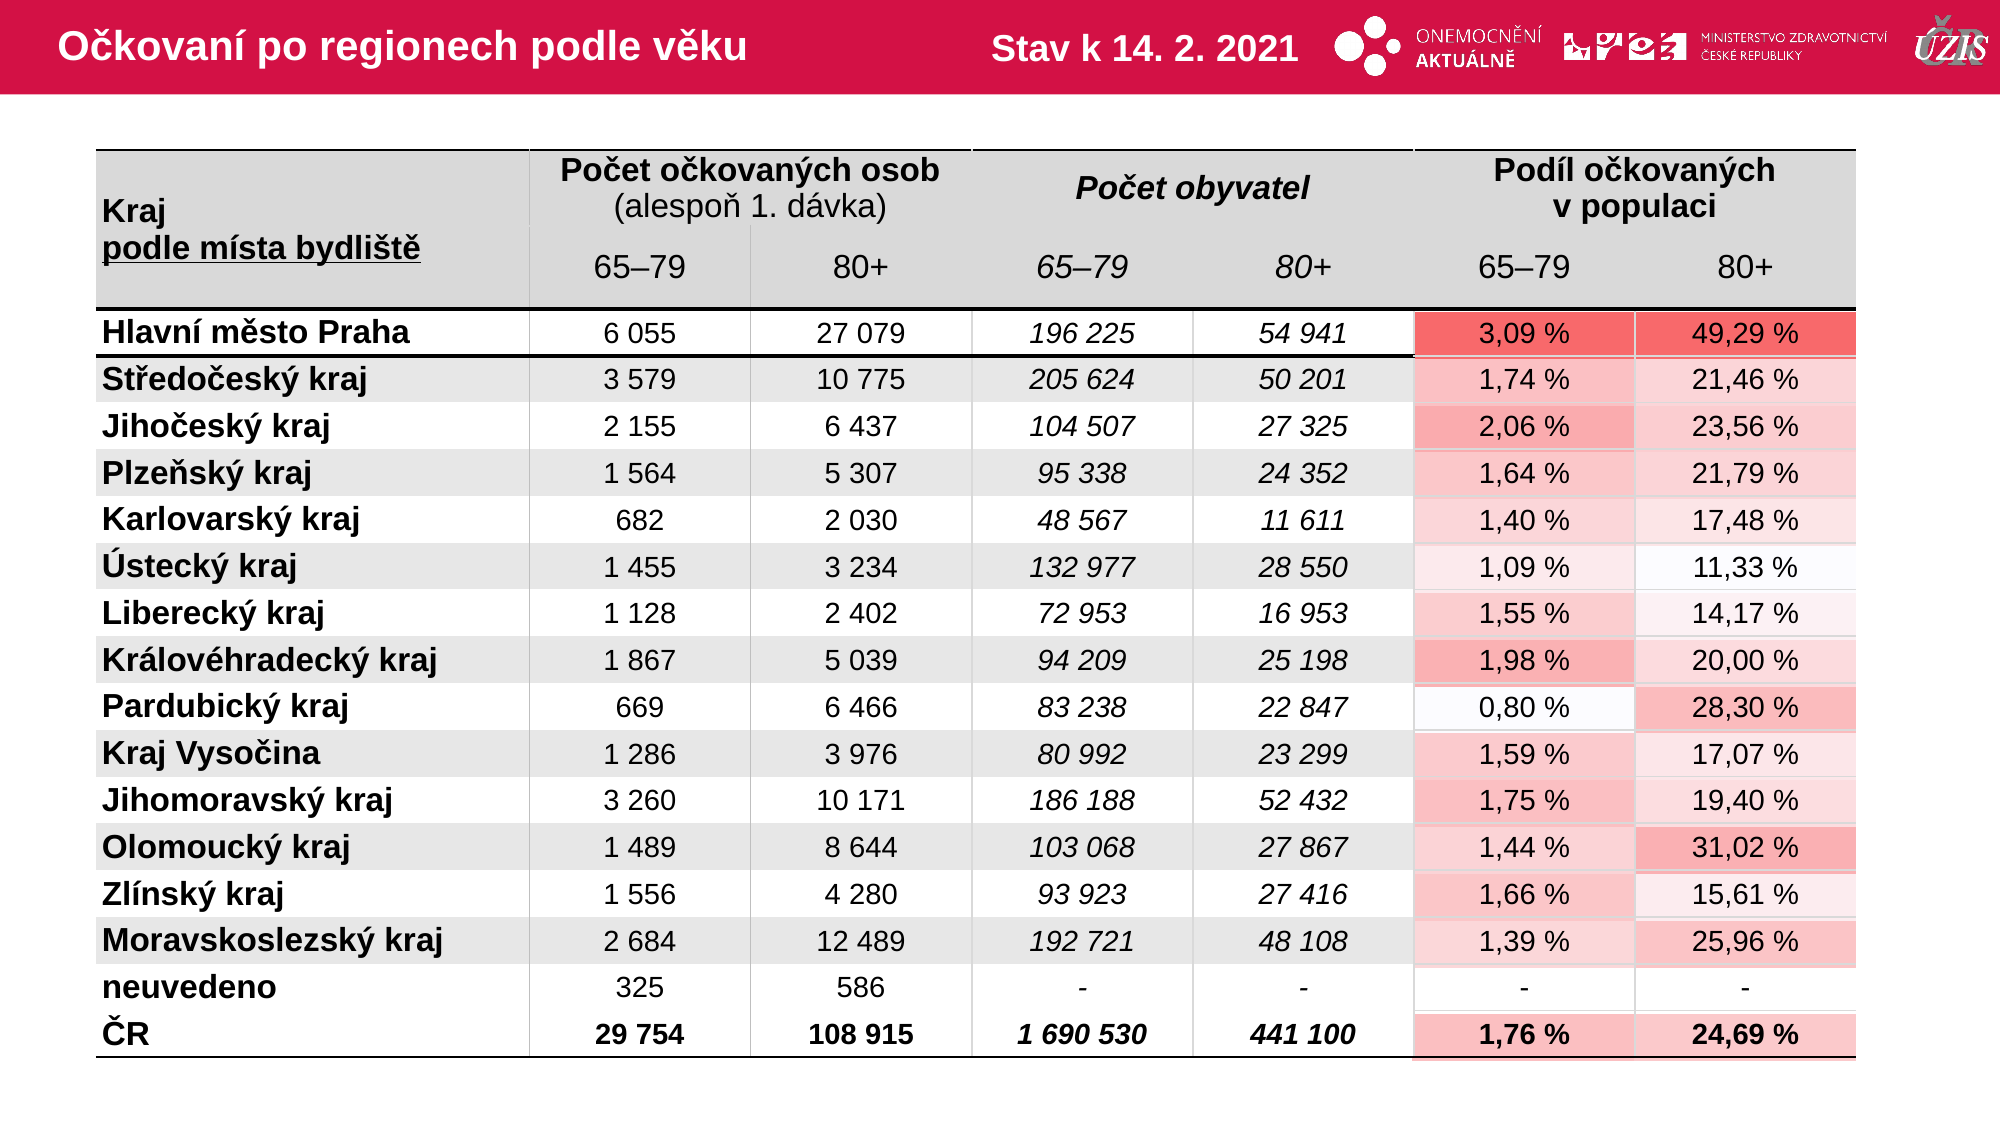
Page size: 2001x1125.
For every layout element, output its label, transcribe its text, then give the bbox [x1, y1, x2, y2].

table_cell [1636, 965, 1856, 1010]
table_cell 80+ [1194, 227, 1413, 307]
picture [1563, 31, 1888, 60]
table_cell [1415, 1011, 1634, 1056]
table_cell 50 201 [1194, 358, 1413, 402]
table_cell 24 352 [1194, 449, 1413, 496]
table_cell 3 976 [751, 730, 971, 777]
table_cell 3 579 [530, 358, 750, 402]
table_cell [1636, 777, 1856, 822]
table_header Počet obyvatel [973, 151, 1413, 225]
table_cell 27 325 [1194, 402, 1413, 449]
table_cell Liberecký kraj [96, 589, 529, 636]
table_cell 205 624 [973, 358, 1192, 402]
table_header Kraj podle místa bydliště [96, 151, 529, 307]
table_cell 6 437 [751, 402, 971, 449]
table_cell 28 550 [1194, 543, 1413, 589]
table_cell 21,46 % [1636, 357, 1856, 402]
table_cell 1 128 [530, 589, 750, 636]
table_cell Pardubický kraj [96, 683, 529, 730]
table_cell 0,80 % [1415, 684, 1634, 729]
table_header Podíl očkovaných v populaci [1415, 151, 1856, 225]
table_cell Kraj Vysočina [96, 730, 529, 777]
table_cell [1636, 1011, 1856, 1056]
table_cell 5 039 [751, 636, 971, 683]
table_cell 80 992 [973, 730, 1192, 777]
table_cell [1415, 918, 1634, 963]
table_cell 1 867 [530, 636, 750, 683]
table_cell Středočeský kraj [96, 358, 529, 402]
table_cell 27 079 [751, 311, 971, 354]
table_cell Ústecký kraj [96, 543, 529, 589]
table_cell 1,74 % [1415, 357, 1634, 402]
table_cell 1 564 [530, 449, 750, 496]
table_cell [530, 777, 750, 1056]
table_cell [1636, 731, 1856, 776]
table_cell 95 338 [973, 449, 1192, 496]
table_header Počet očkovaných osob (alespoň 1. dávka) [530, 151, 971, 225]
table_cell 83 238 [973, 683, 1192, 730]
table_cell 132 977 [973, 543, 1192, 589]
table_cell 1,09 % [1415, 544, 1634, 589]
table_cell 1 286 [530, 730, 750, 777]
table_cell 10 775 [751, 358, 971, 402]
table_cell 22 847 [1194, 683, 1413, 730]
table_cell 80+ [1636, 227, 1856, 307]
table_cell 2 155 [530, 402, 750, 449]
table_cell 14,17 % [1636, 590, 1856, 635]
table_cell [1636, 871, 1856, 916]
table_cell 80+ [751, 227, 971, 307]
table_cell 1,55 % [1415, 590, 1634, 635]
table_cell 1,98 % [1415, 637, 1634, 682]
table_cell 28,30 % [1636, 684, 1856, 729]
table_cell 1,64 % [1415, 450, 1634, 495]
table_cell 25 198 [1194, 636, 1413, 683]
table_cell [1415, 965, 1634, 1010]
table_cell 49,29 % [1636, 311, 1856, 355]
table_cell Karlovarský kraj [96, 496, 529, 543]
table_cell 2 030 [751, 496, 971, 543]
table_cell 1,40 % [1415, 497, 1634, 542]
table_cell 11 611 [1194, 496, 1413, 543]
table_cell 2,06 % [1415, 403, 1634, 448]
table_cell 48 567 [973, 496, 1192, 543]
table_cell 65–79 [530, 227, 750, 307]
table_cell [1415, 871, 1634, 916]
title Očkovaní po regionech podle věku [42, 0, 1262, 95]
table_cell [96, 777, 529, 1056]
table_cell 65–79 [1415, 227, 1634, 307]
table_cell 23 299 [1194, 730, 1413, 777]
table_cell 16 953 [1194, 589, 1413, 636]
table_cell 54 941 [1194, 311, 1413, 354]
table_cell 104 507 [973, 402, 1192, 449]
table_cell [1415, 777, 1634, 822]
table_cell 196 225 [973, 311, 1192, 354]
table_cell 21,79 % [1636, 450, 1856, 495]
picture [1421, 16, 1542, 76]
table_cell 682 [530, 496, 750, 543]
table_cell 23,56 % [1636, 403, 1856, 448]
table_cell Hlavní město Praha [96, 311, 529, 354]
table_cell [1415, 731, 1634, 776]
table_cell Jihočeský kraj [96, 402, 529, 449]
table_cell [1415, 824, 1634, 869]
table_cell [1636, 824, 1856, 869]
table_cell 6 466 [751, 683, 971, 730]
table_cell 6 055 [530, 311, 750, 354]
table_cell 669 [530, 683, 750, 730]
table_cell 11,33 % [1636, 544, 1856, 589]
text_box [976, 16, 1421, 77]
table_cell 1 455 [530, 543, 750, 589]
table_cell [1194, 777, 1413, 1056]
picture [1915, 15, 1989, 66]
table_cell 94 209 [973, 636, 1192, 683]
table_cell Královéhradecký kraj [96, 636, 529, 683]
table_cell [751, 777, 971, 1056]
table_cell 5 307 [751, 449, 971, 496]
table_cell 3,09 % [1415, 311, 1634, 355]
table_cell 3 234 [751, 543, 971, 589]
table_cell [973, 777, 1192, 1056]
table_cell 17,48 % [1636, 497, 1856, 542]
table_cell 20,00 % [1636, 637, 1856, 682]
table_cell 65–79 [973, 227, 1192, 307]
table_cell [1636, 918, 1856, 963]
table_cell 2 402 [751, 589, 971, 636]
table_cell Plzeňský kraj [96, 449, 529, 496]
table_cell 72 953 [973, 589, 1192, 636]
